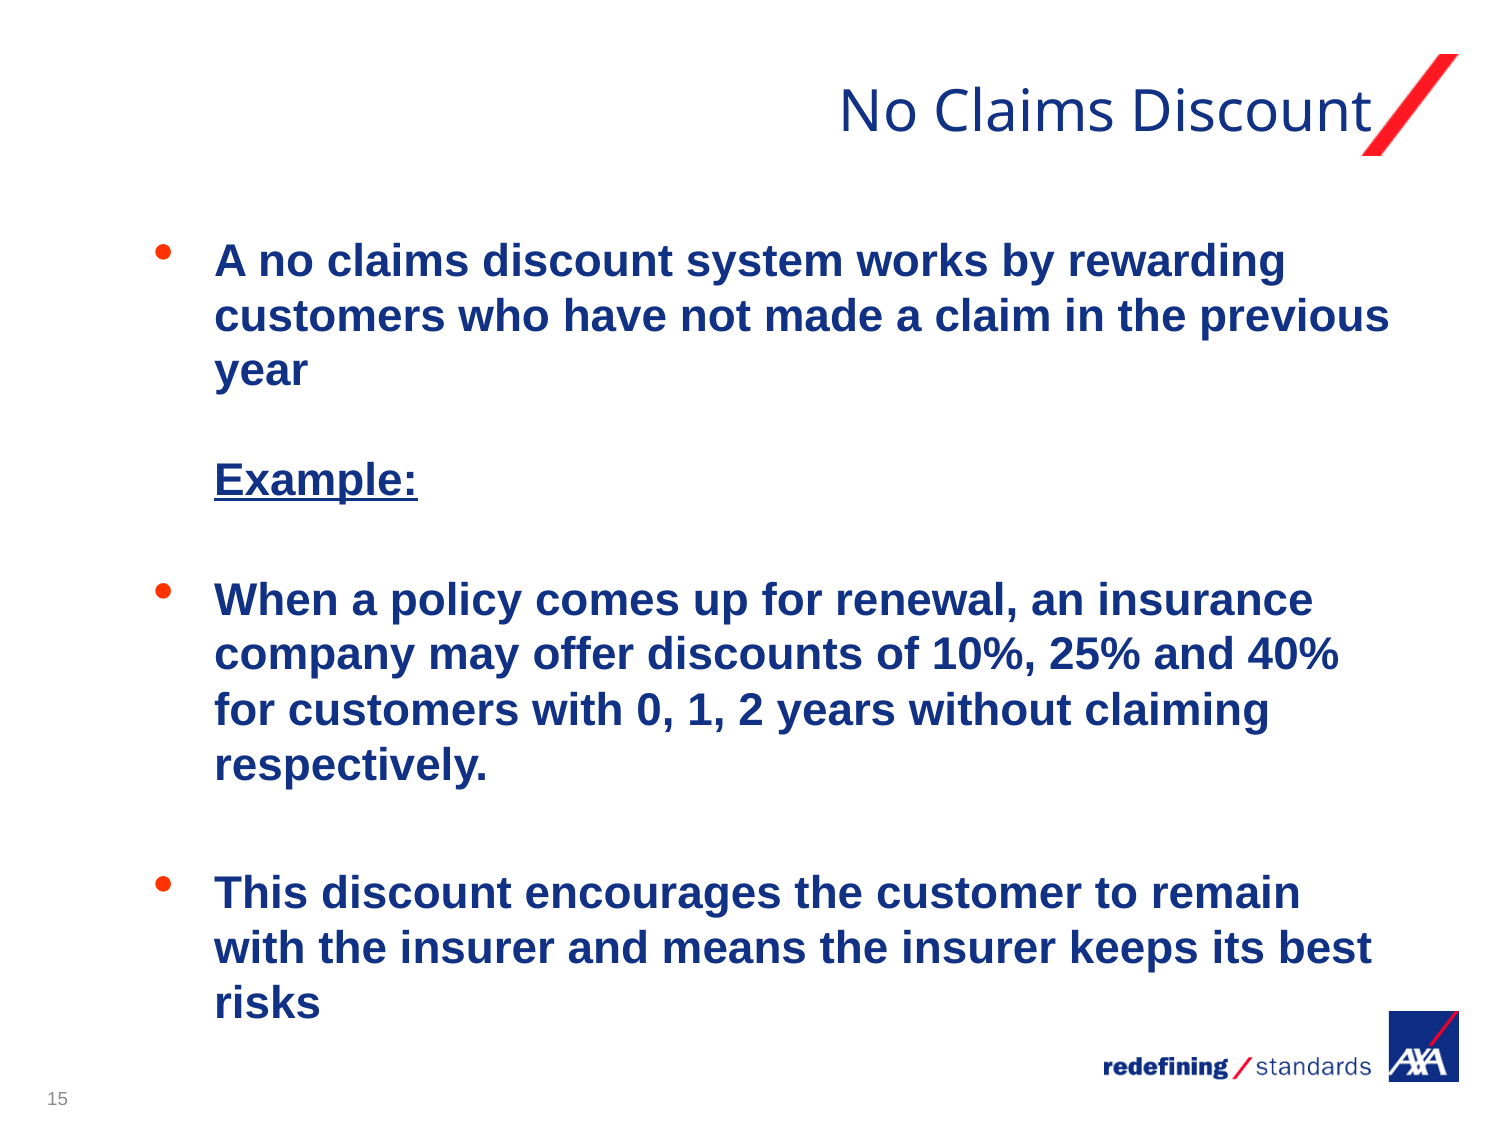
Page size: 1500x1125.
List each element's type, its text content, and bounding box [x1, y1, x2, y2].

picture [1104, 1011, 1459, 1082]
list A no claims discount system works by rewarding customers who have not made a claim in the previous year Example: When a policy comes up for renewal, an insurance company may offer discounts of 10%, 25% and 40% for customers with 0, 1, 2 years without claiming respectively. This discount encourages the customer to remain with the insurer and means the insurer keeps its best risks [140, 222, 1421, 966]
title No Claims Discount [103, 45, 1388, 171]
picture [1388, 54, 1459, 156]
slide_number 15 [5, 1077, 84, 1118]
